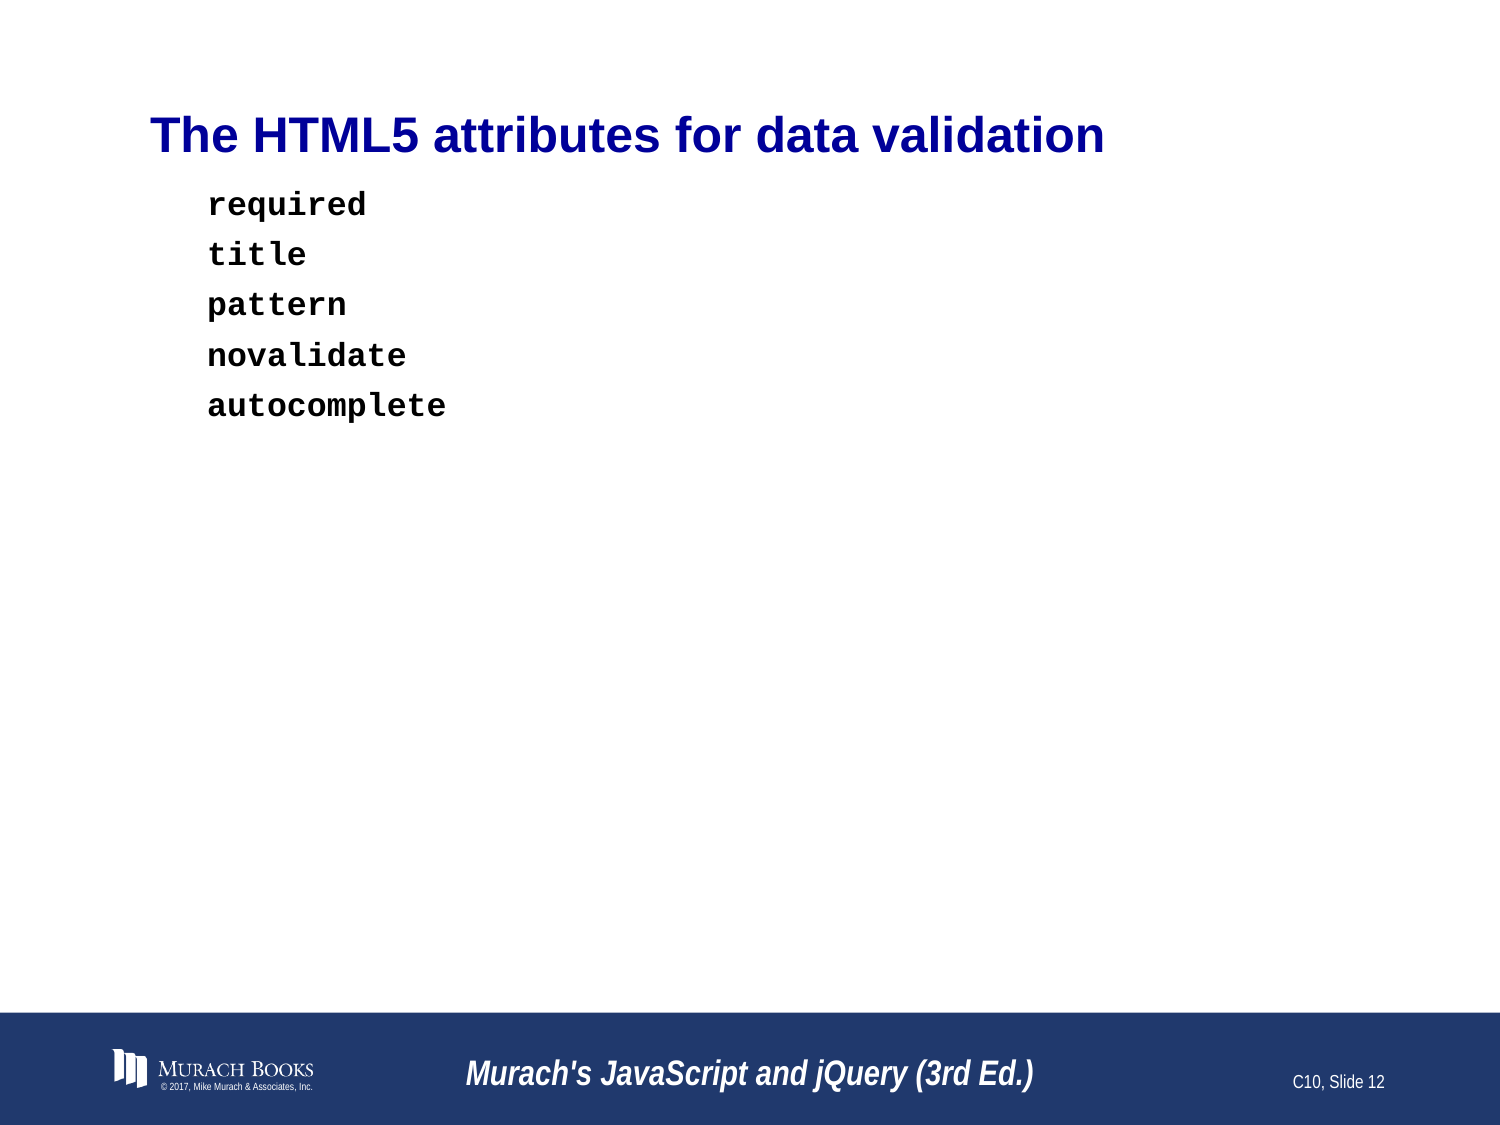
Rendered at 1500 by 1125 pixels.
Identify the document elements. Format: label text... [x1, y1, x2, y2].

slide_number Murach's JavaScript and jQuery (3rd Ed.) [463, 1025, 1050, 1100]
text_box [149, 187, 1348, 439]
title The HTML5 attributes for data validation [150, 102, 1350, 164]
footer © 2017, Mike Murach & Associates, Inc. [12, 1025, 463, 1100]
slide_number C10, Slide 12 [1087, 1025, 1400, 1100]
